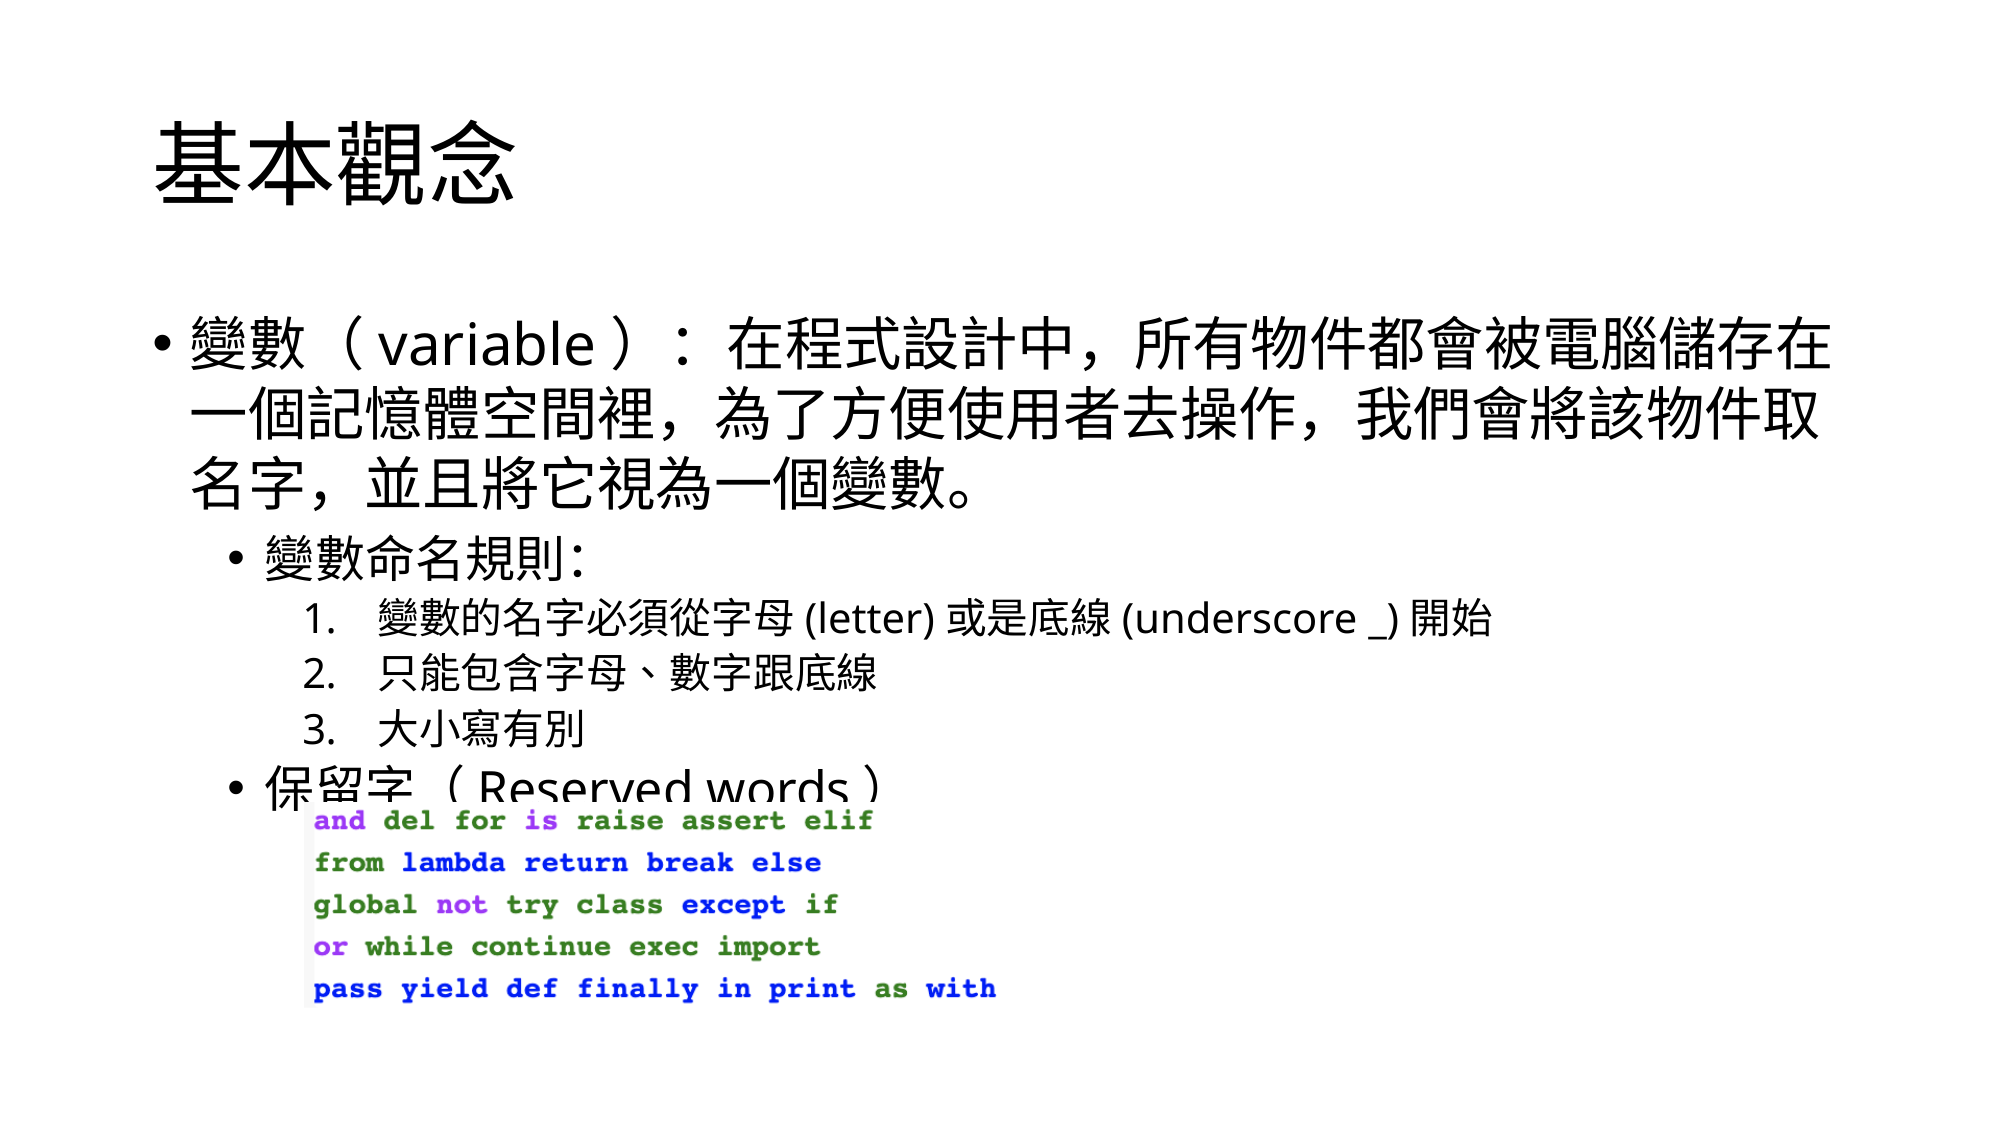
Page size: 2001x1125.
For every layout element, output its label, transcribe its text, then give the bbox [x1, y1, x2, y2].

title 基本觀念 [137, 59, 1863, 278]
picture [304, 802, 1026, 1014]
list 變數（variable）：在程式設計中，所有物件都會被電腦儲存在一個記憶體空間裡，為了方便使用者去操作，我們會將該物件取名字，並且將它視為一個變數。 變數命名規則： 變數的名字必須從字母(letter)或是底線(underscore _)開始 只能包含字母、數字跟底線 大小寫有別 保留字（Reserved words） [137, 299, 1863, 1014]
